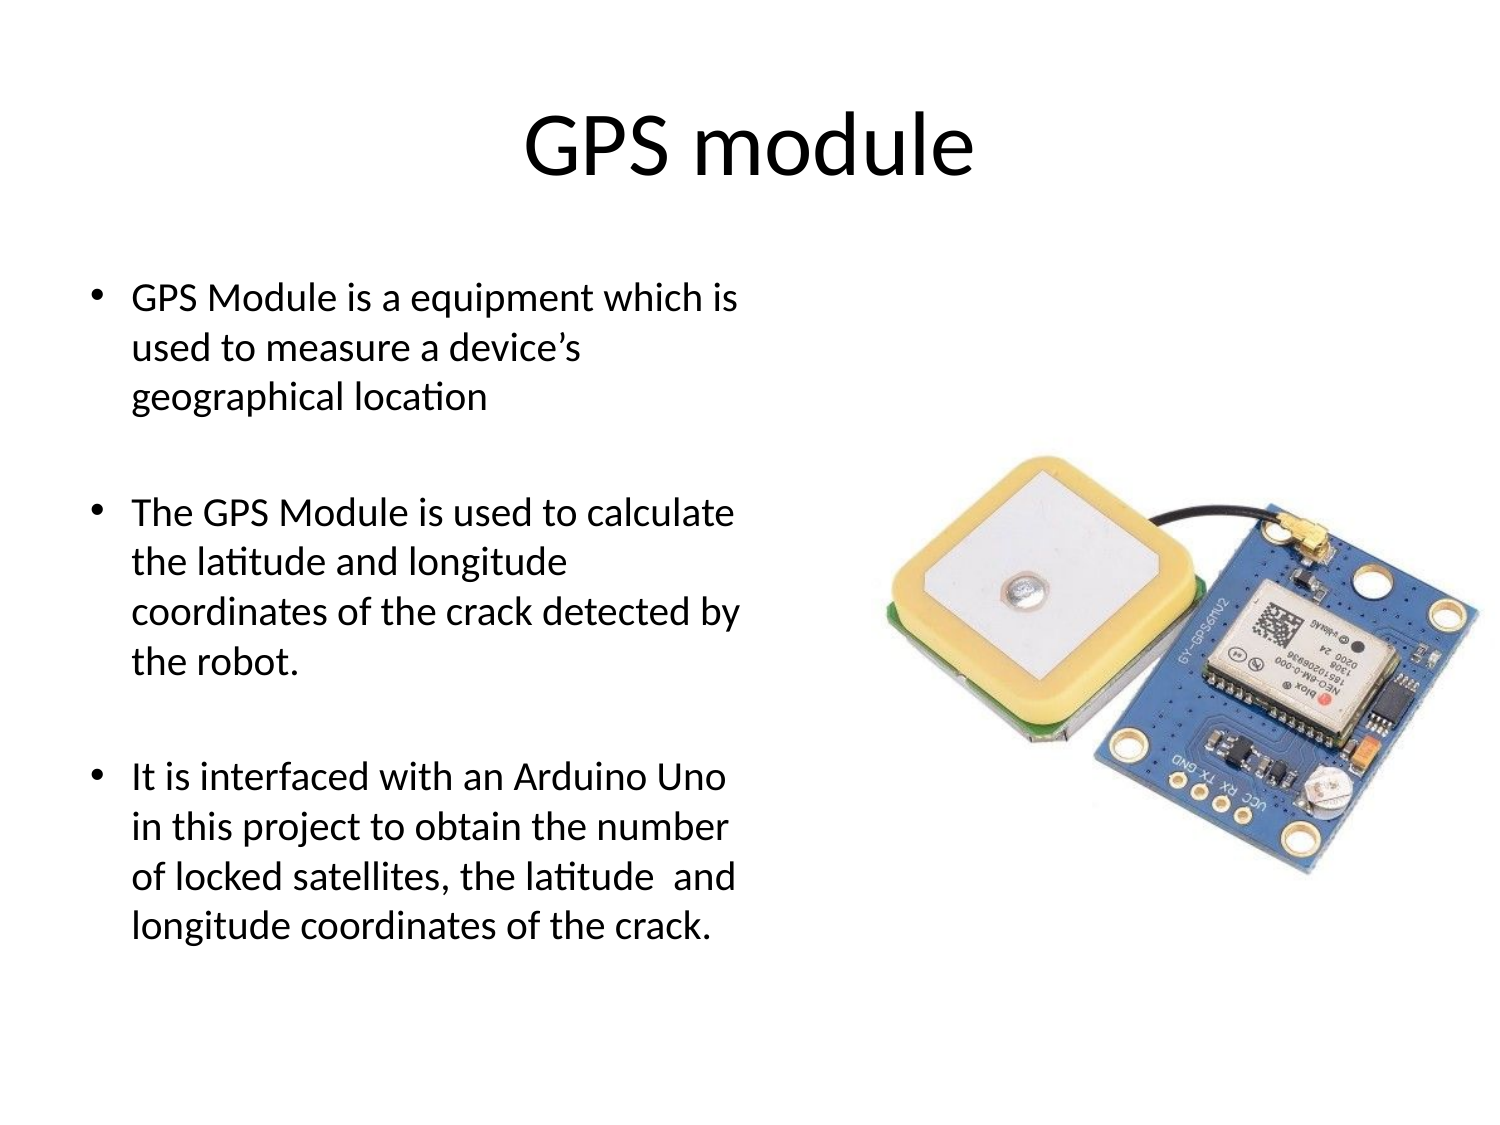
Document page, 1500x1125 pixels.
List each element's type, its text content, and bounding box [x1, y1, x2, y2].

picture [871, 337, 1500, 967]
title GPS module [75, 45, 1425, 233]
list GPS Module is a equipment which is used to measure a device’s geographical location The GPS Module is used to calculate the latitude and longitude coordinates of the crack detected by the robot. It is interfaced with an Arduino Uno in this project to obtain the number of locked satellites, the latitude and longitude coordinates of the crack. [75, 262, 763, 1005]
